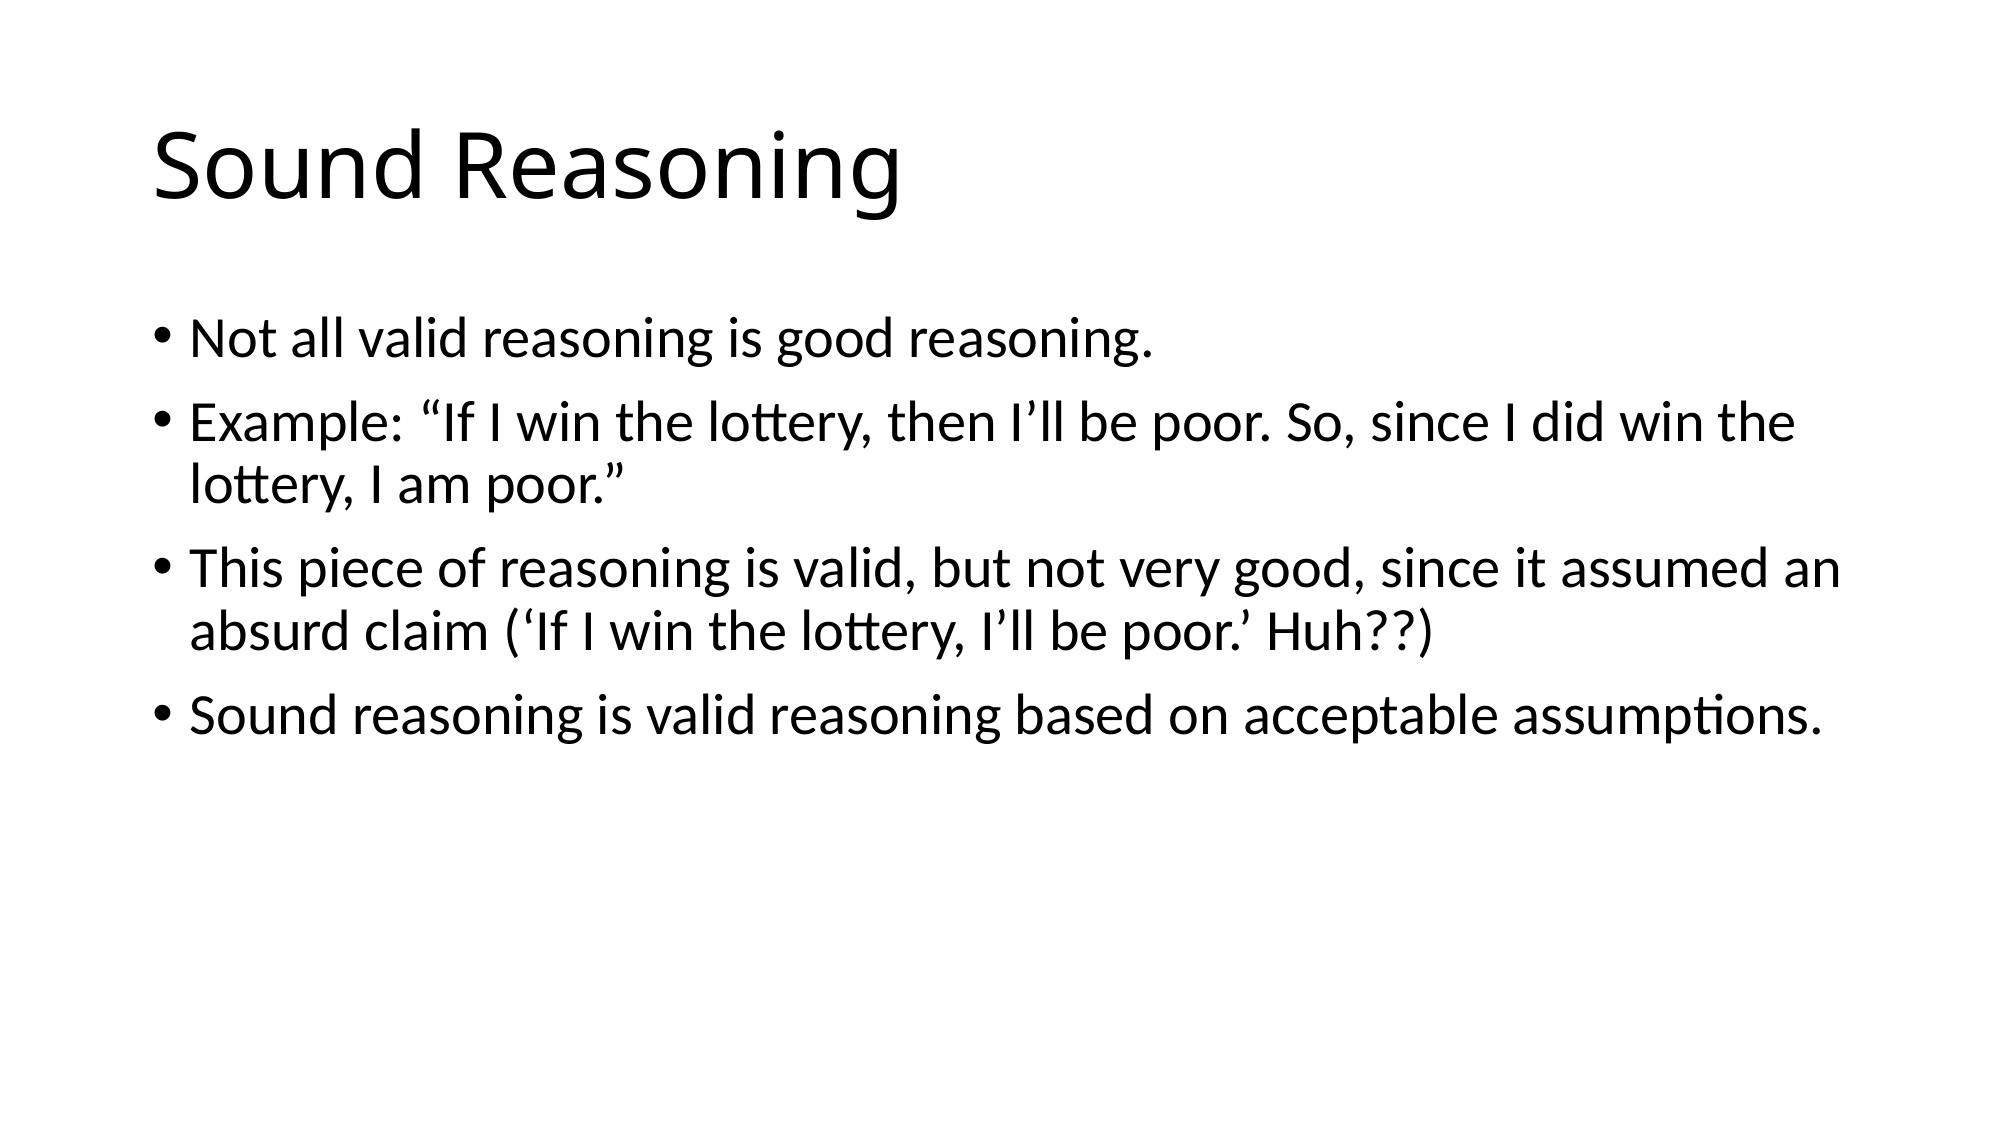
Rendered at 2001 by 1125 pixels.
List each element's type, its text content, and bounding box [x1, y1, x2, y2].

title Sound Reasoning [137, 59, 1863, 278]
list Not all valid reasoning is good reasoning. Example: “If I win the lottery, then I’ll be poor. So, since I did win the lottery, I am poor.” This piece of reasoning is valid, but not very good, since it assumed an absurd claim (‘If I win the lottery, I’ll be poor.’ Huh??) Sound reasoning is valid reasoning based on acceptable assumptions. [137, 299, 1863, 1014]
